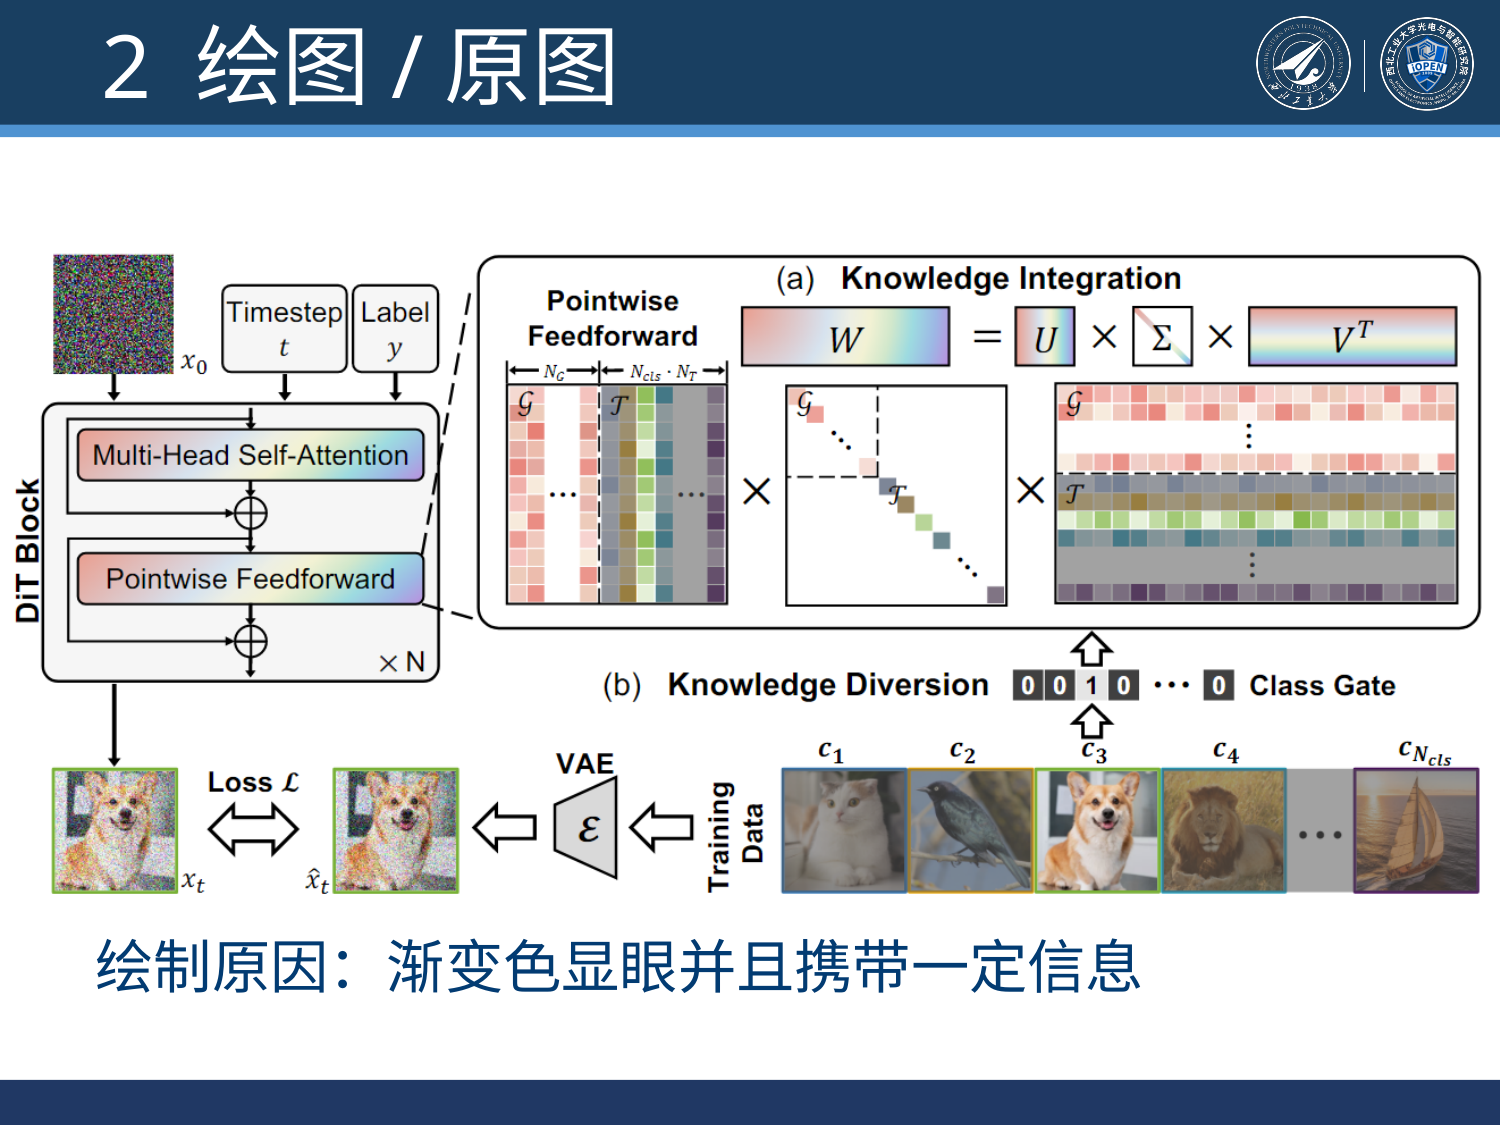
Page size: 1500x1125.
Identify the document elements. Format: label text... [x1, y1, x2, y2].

picture [1380, 17, 1474, 111]
picture [8, 222, 1492, 903]
text_box 绘制原因：渐变色显眼并且携带一定信息 [80, 923, 1282, 1008]
list 2 绘图/原图 [86, 15, 901, 111]
picture [1256, 16, 1351, 110]
